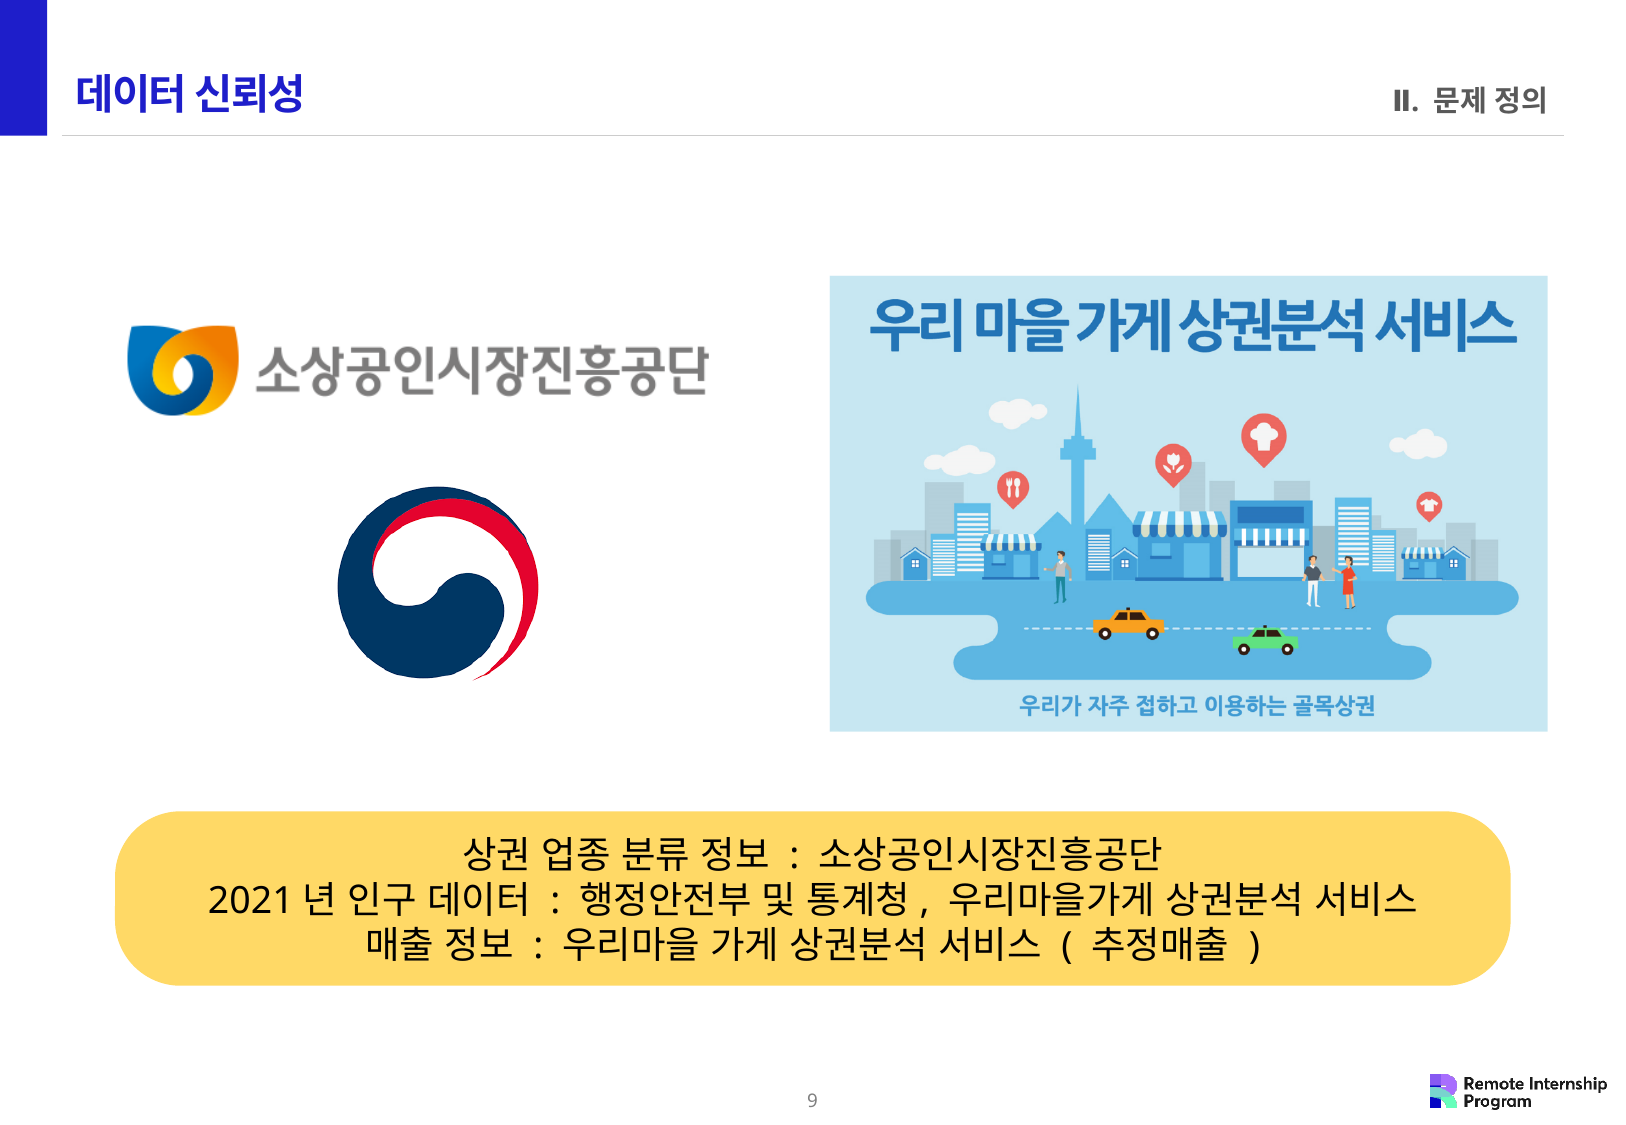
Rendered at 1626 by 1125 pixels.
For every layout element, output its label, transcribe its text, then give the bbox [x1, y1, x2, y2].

picture [1430, 1074, 1607, 1110]
picture [331, 480, 544, 693]
picture [829, 275, 1548, 732]
picture [69, 316, 770, 423]
title 데이터 신뢰성 [61, 65, 889, 124]
list Ⅱ. 문제 정의 [1048, 67, 1560, 137]
text_box 상권 업종 분류 정보 : 소상공인시장진흥공단 2021년 인구 데이터 : 행정안전부 및 통계청, 우리마을가게 상권분석 서비스 매출 정보 : 우리마을 가게 상권분석 서비스 ( 추정매출 ) [113, 810, 1512, 987]
